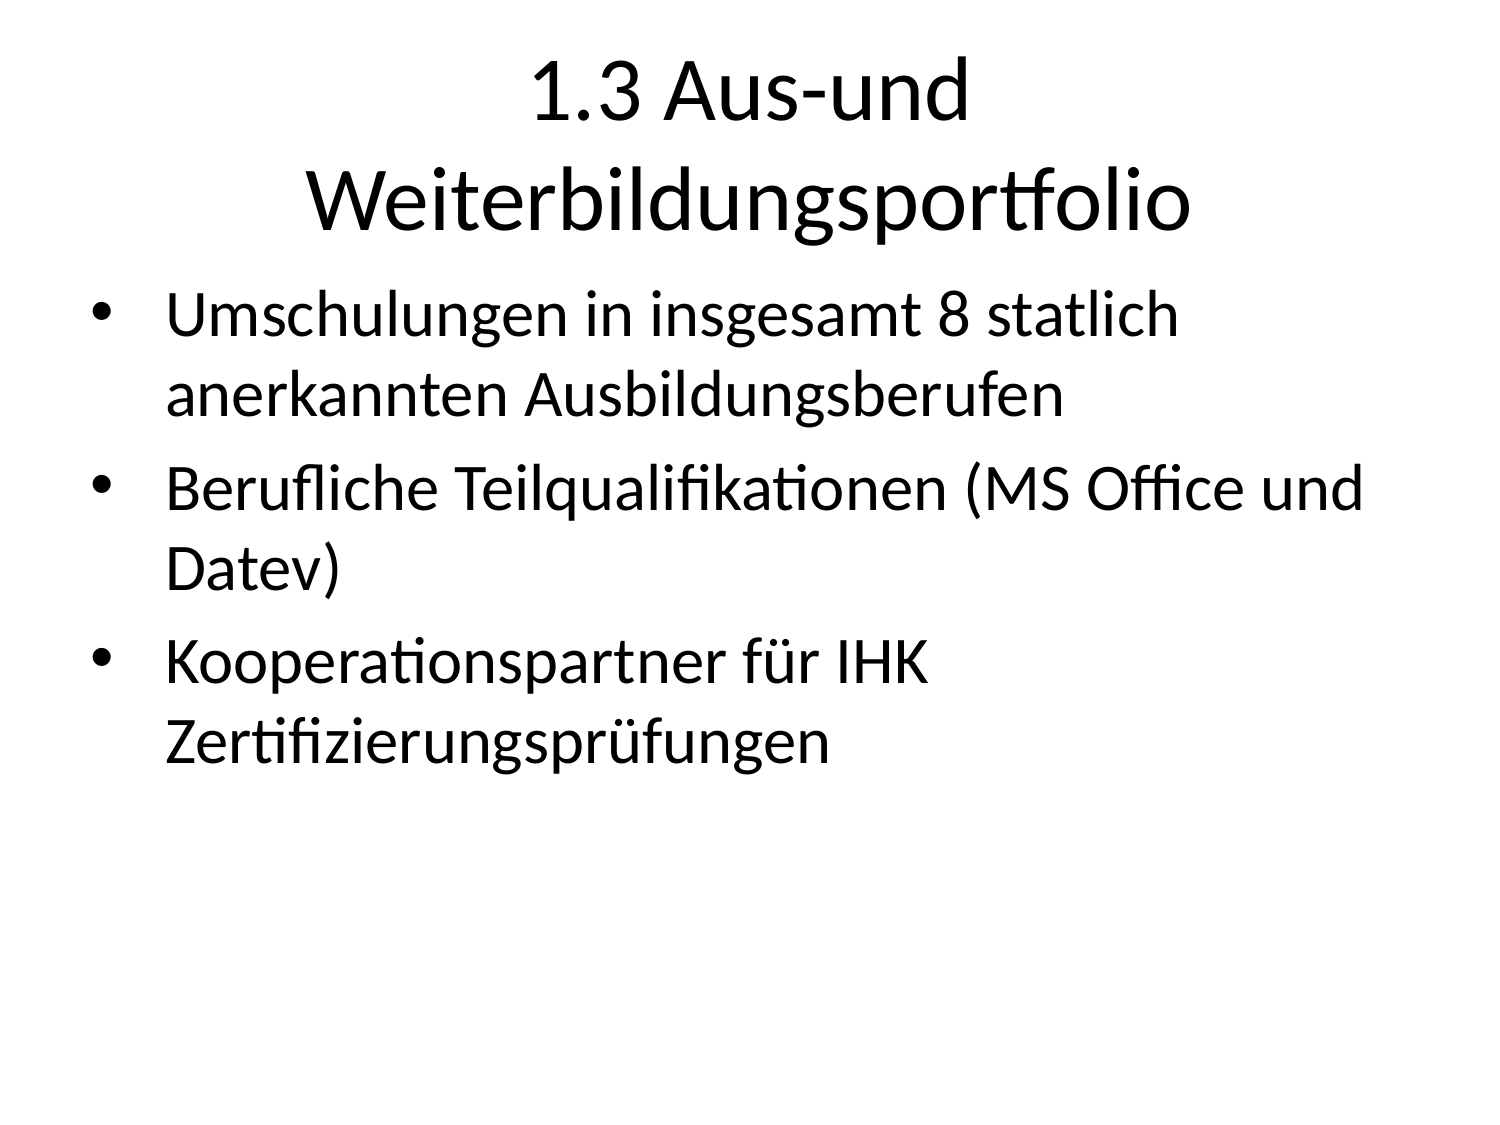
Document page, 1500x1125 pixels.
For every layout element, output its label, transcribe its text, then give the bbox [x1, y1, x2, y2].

list Umschulungen in insgesamt 8 statlich anerkannten Ausbildungsberufen Berufliche Teilqualifikationen (MS Office und Datev) Kooperationspartner für IHK Zertifizierungsprüfungen [75, 262, 1425, 1005]
title 1.3 Aus-und Weiterbildungsportfolio [75, 45, 1425, 233]
